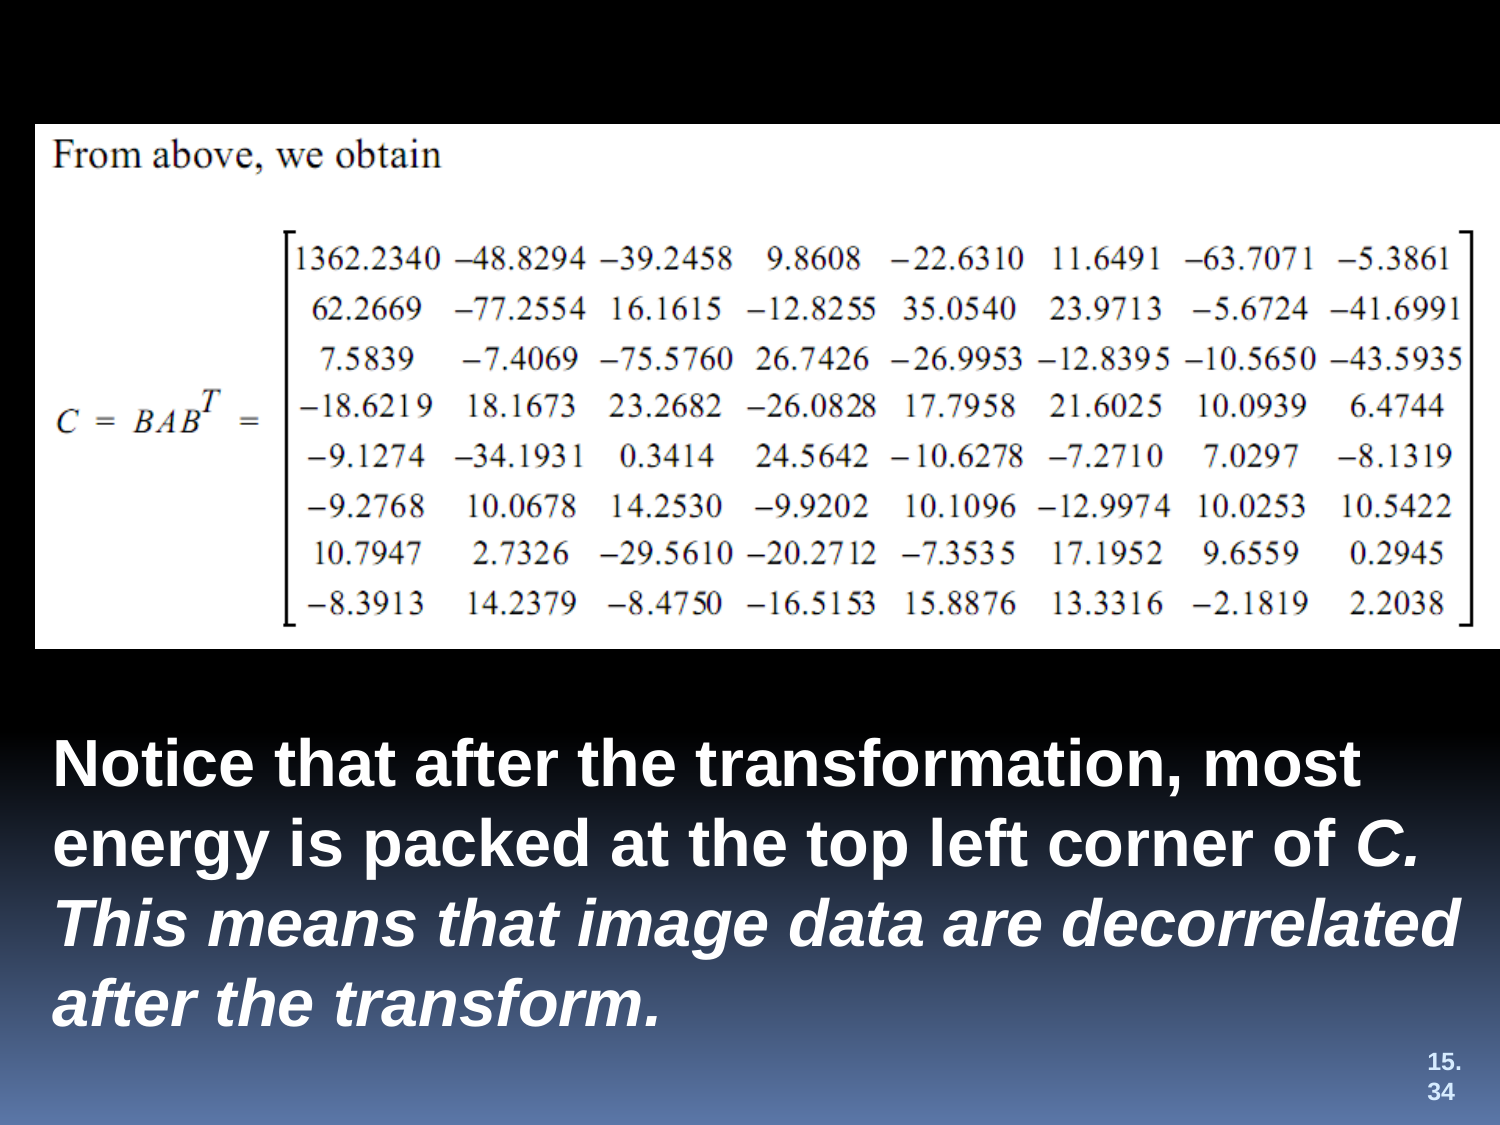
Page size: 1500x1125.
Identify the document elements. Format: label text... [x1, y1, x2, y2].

picture [35, 124, 1500, 649]
text_box Notice that after the transformation, most energy is packed at the top left corner of C. This means that image data are decorrelated after the transform. [37, 712, 1500, 1125]
